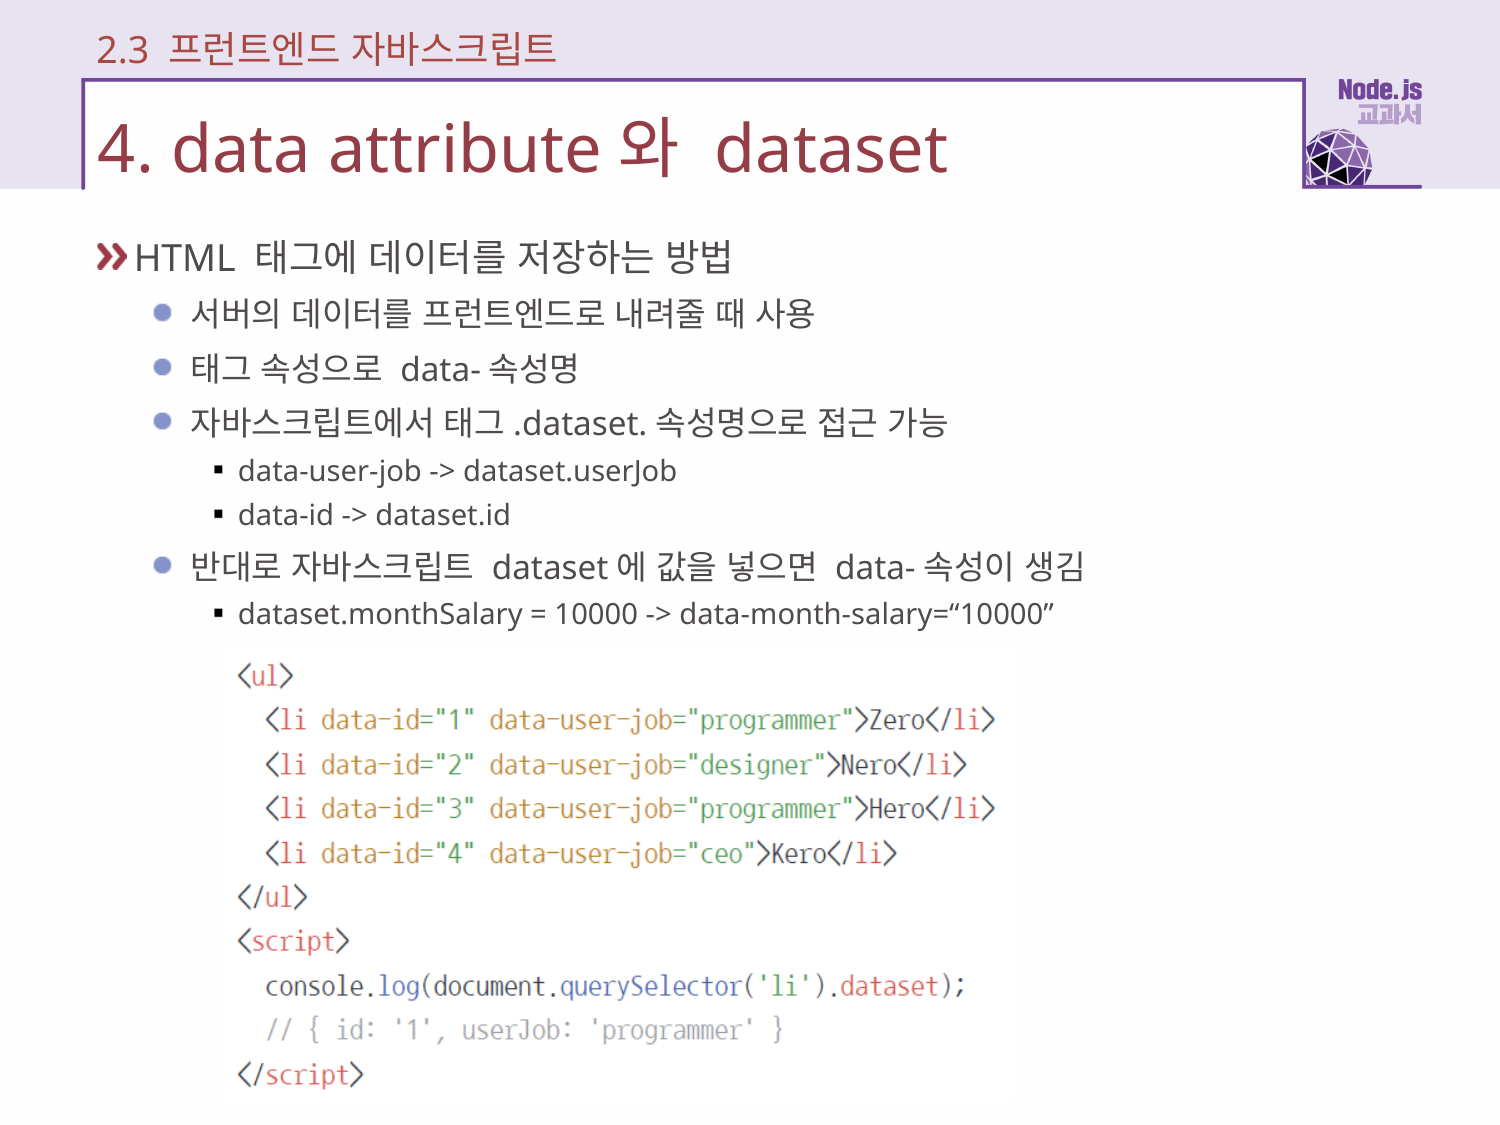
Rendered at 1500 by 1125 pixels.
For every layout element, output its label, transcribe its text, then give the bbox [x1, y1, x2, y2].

picture [0, 0, 1500, 1125]
title 4. data attribute와 dataset [82, 61, 1413, 193]
text_box 2.3 프런트엔드 자바스크립트 [81, 14, 807, 62]
list HTML 태그에 데이터를 저장하는 방법 서버의 데이터를 프런트엔드로 내려줄 때 사용 태그 속성으로 data-속성명 자바스크립트에서 태그.dataset.속성명으로 접근 가능 data-user-job -> dataset.userJob data-id -> dataset.id 반대로 자바스크립트 dataset에 값을 넣으면 data-속성이 생김 dataset.monthSalary = 10000 -> data-month-salary=“10000” [81, 222, 1412, 1037]
